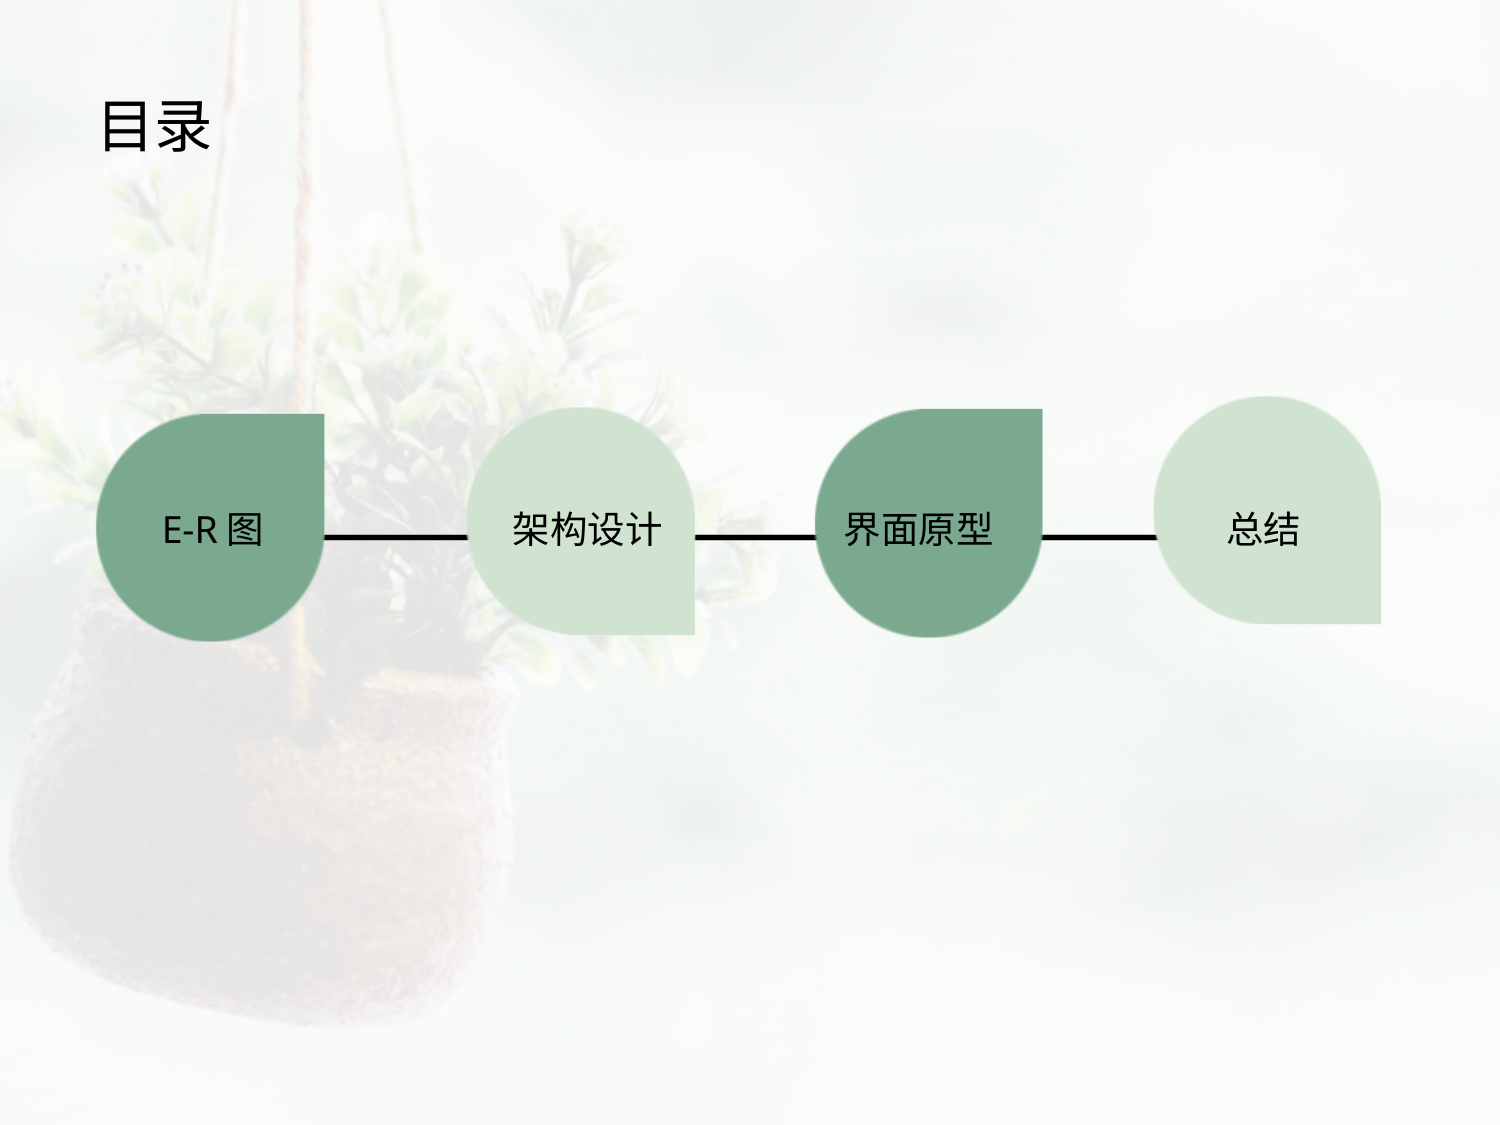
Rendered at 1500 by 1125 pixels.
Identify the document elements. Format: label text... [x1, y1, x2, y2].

text_box 目录 [81, 82, 563, 167]
picture [0, 0, 1500, 1125]
